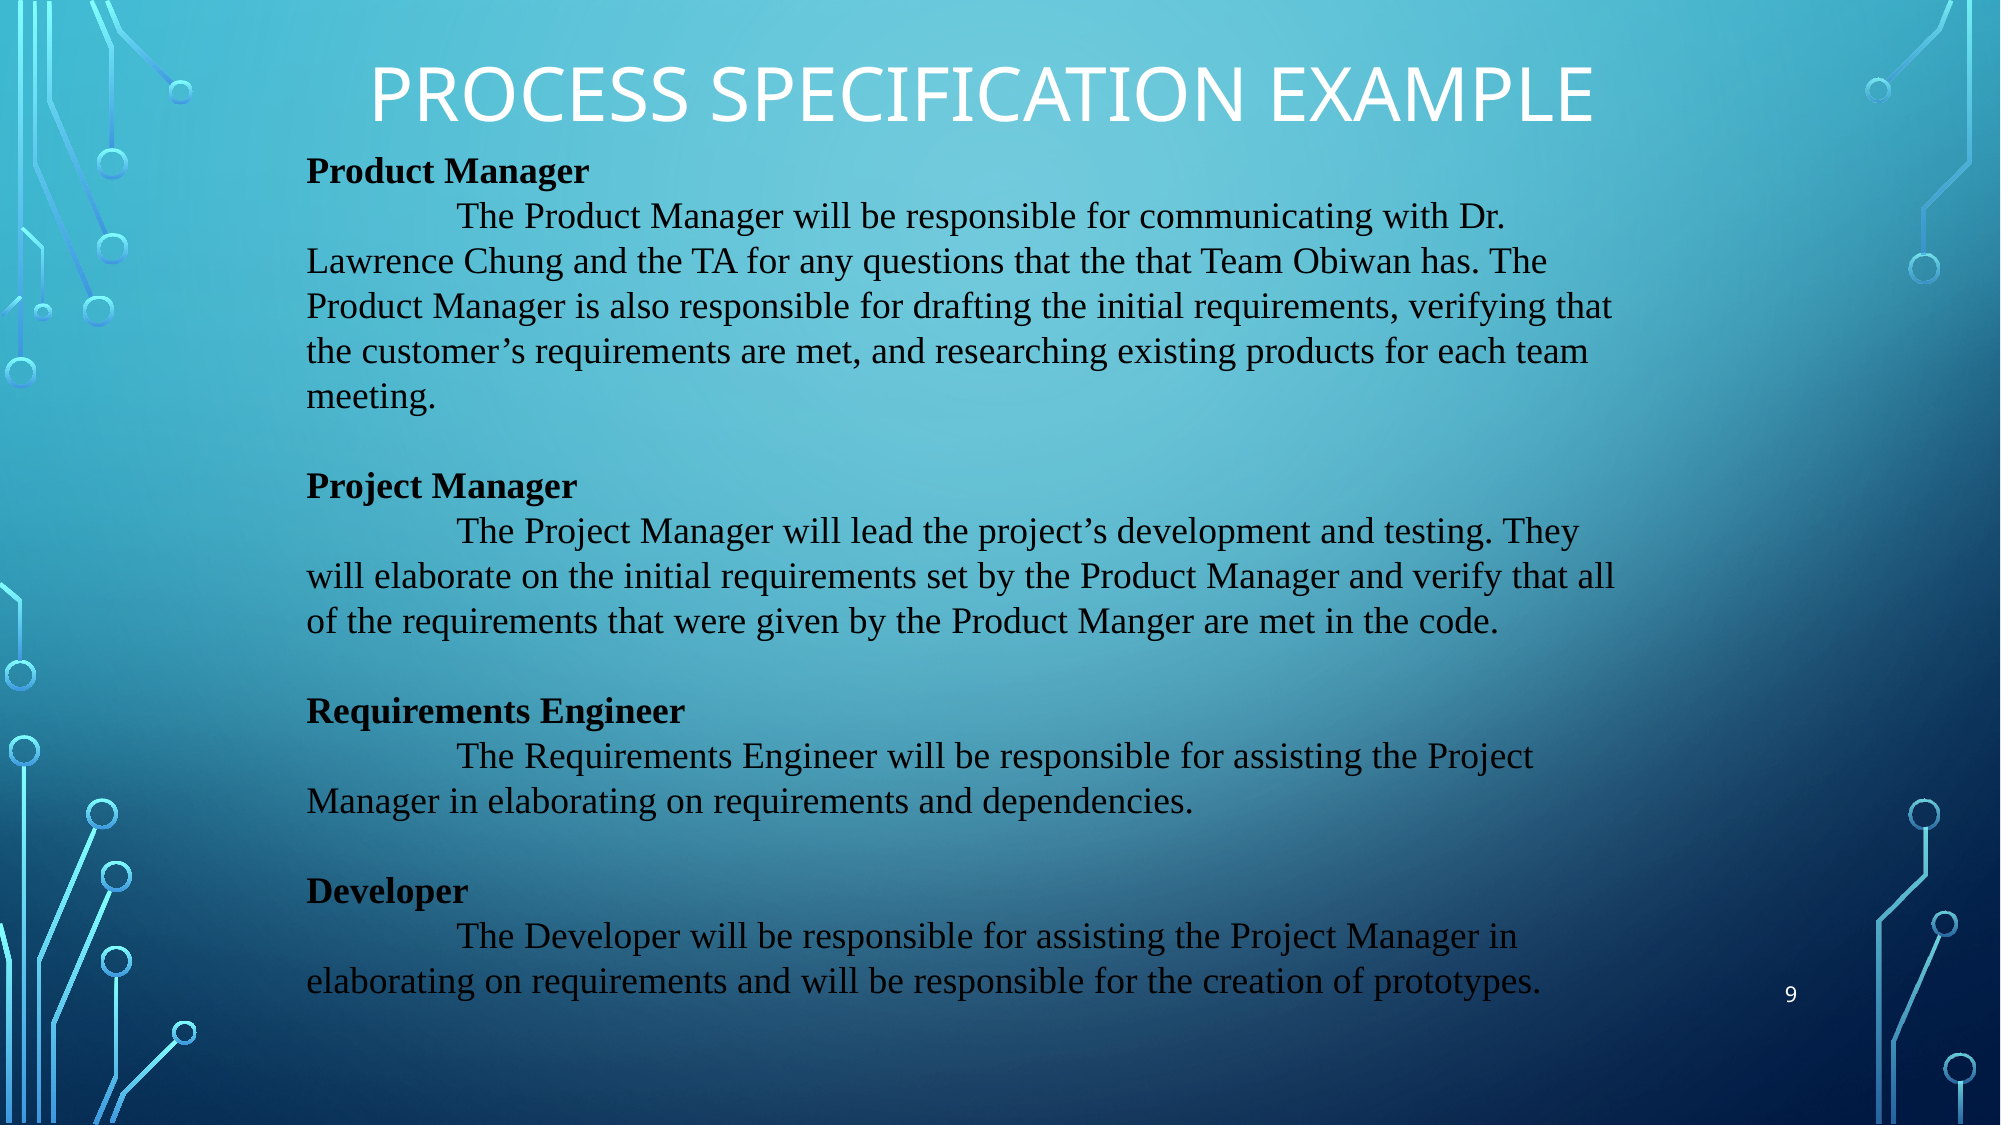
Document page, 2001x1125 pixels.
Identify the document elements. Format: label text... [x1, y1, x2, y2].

text_box Product Manager The Product Manager will be responsible for communicating with Dr. Lawrence Chung and the TA for any questions that the that Team Obiwan has. The Product Manager is also responsible for drafting the initial requirements, verifying that the customer’s requirements are met, and researching existing products for each team meeting. Project Manager The Project Manager will lead the project’s development and testing. They will elaborate on the initial requirements set by the Product Manager and verify that all of the requirements that were given by the Product Manger are met in the code. Requirements Engineer The Requirements Engineer will be responsible for assisting the Project Manager in elaborating on requirements and dependencies. Developer The Developer will be responsible for assisting the Project Manager in elaborating on requirements and will be responsible for the creation of prototypes. [291, 138, 1644, 1009]
title Process Specification Example [170, 31, 1796, 162]
slide_number 9 [1685, 965, 1813, 1025]
